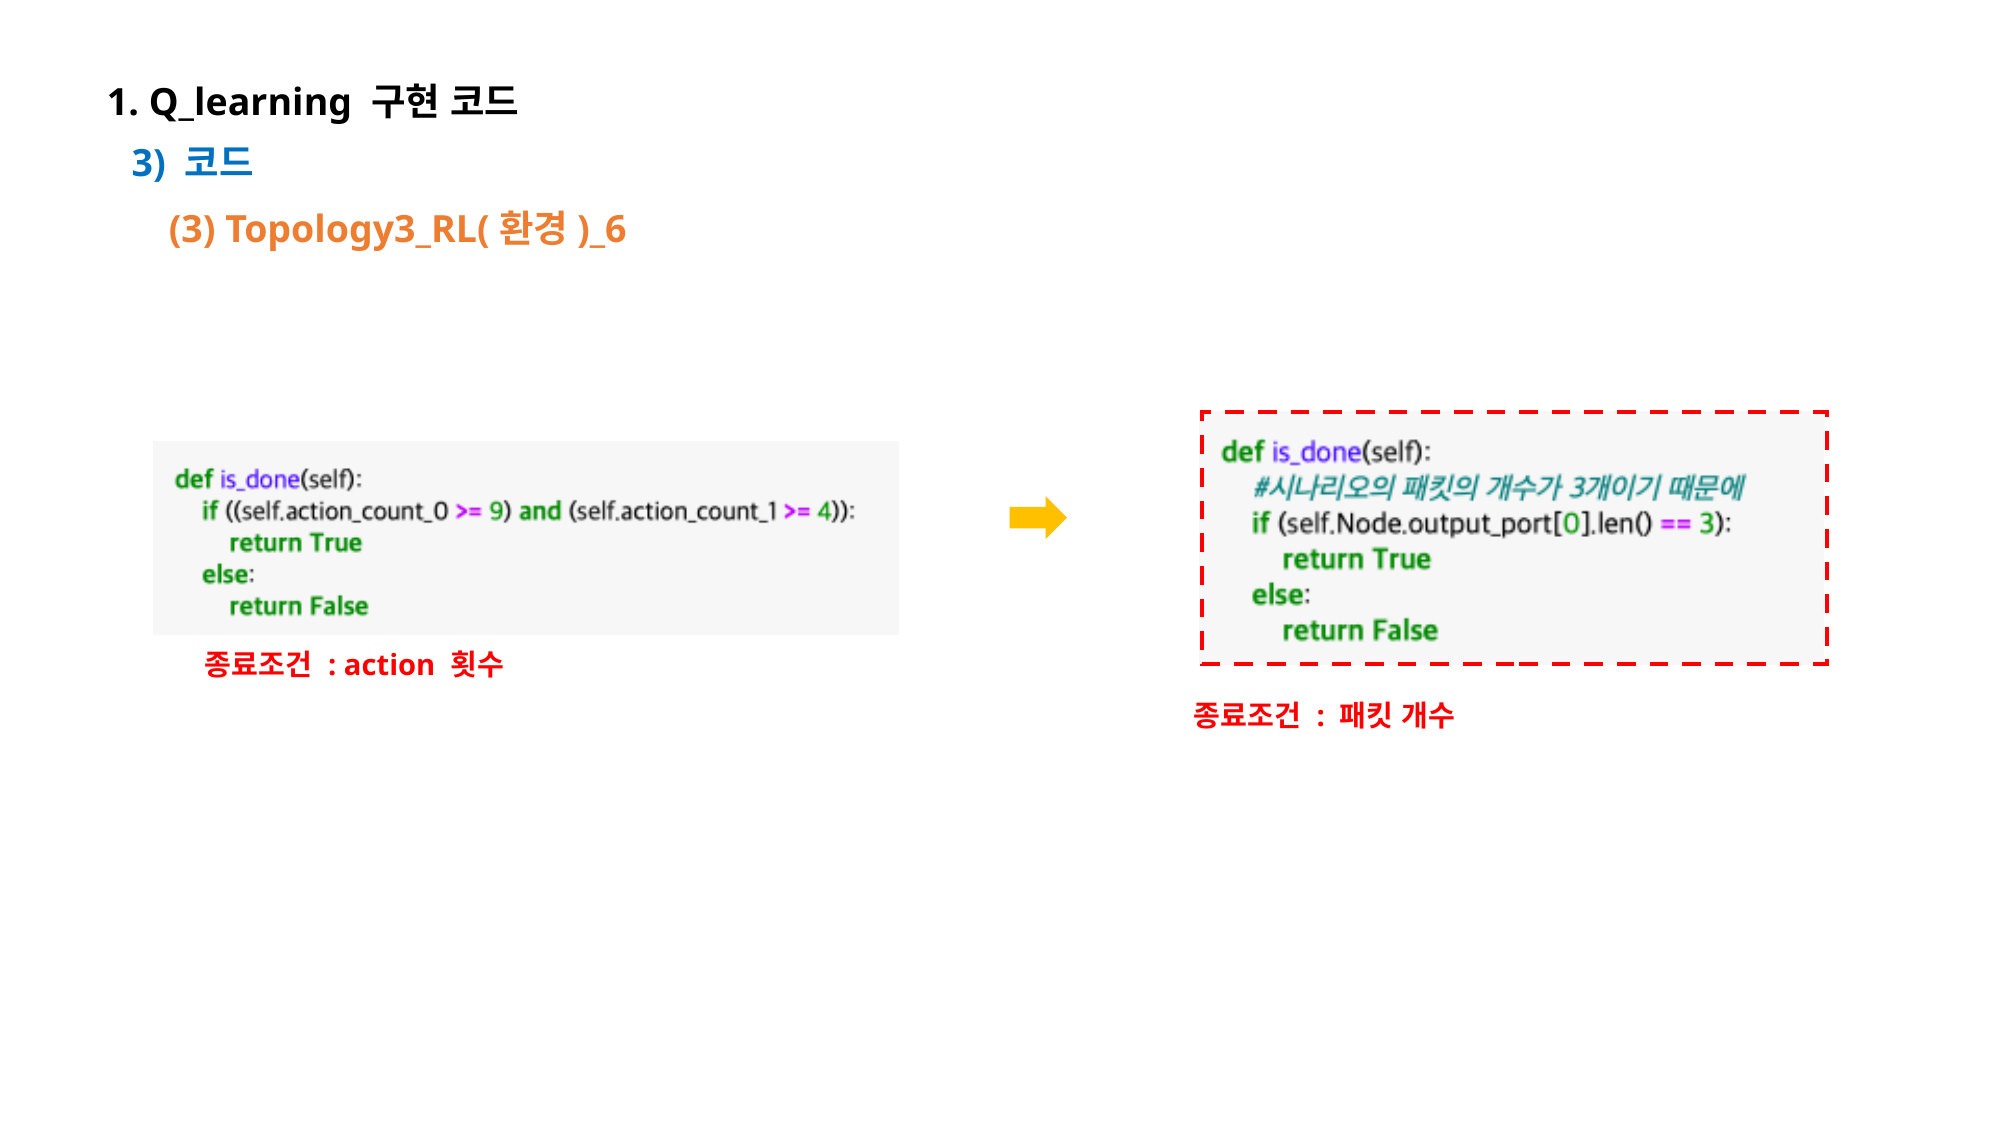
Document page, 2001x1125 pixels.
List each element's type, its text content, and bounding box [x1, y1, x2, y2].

picture [153, 441, 899, 635]
text_box 종료조건 : action 횟수 [189, 638, 754, 689]
text_box [1008, 493, 1069, 542]
text_box 종료조건 : 패킷 개수 [1178, 689, 1742, 740]
picture [1199, 411, 1825, 665]
text_box 1. Q_learning 구현 코드 [82, 70, 861, 131]
text_box (3) Topology3_RL(환경)_6 [153, 197, 1154, 258]
text_box 3) 코드 [107, 130, 886, 191]
